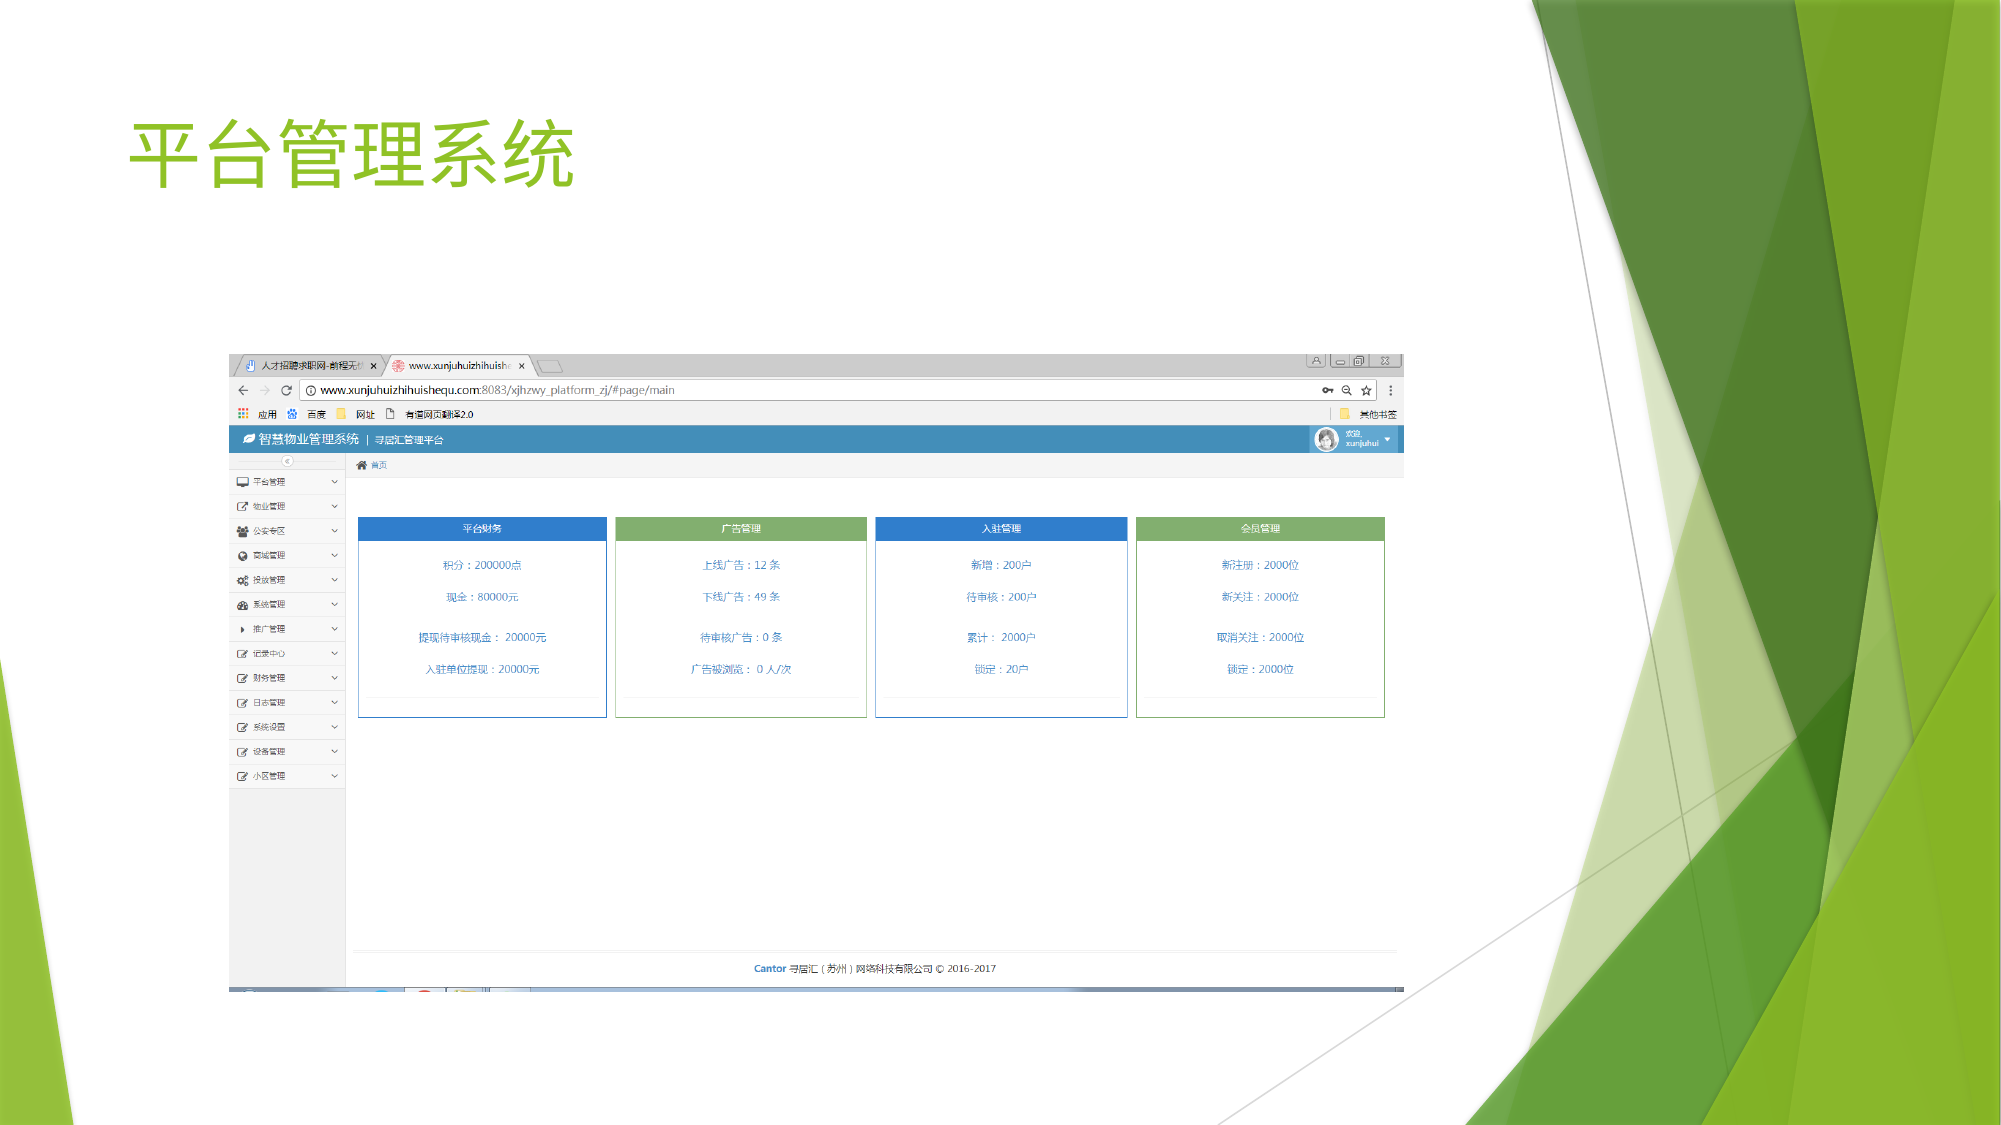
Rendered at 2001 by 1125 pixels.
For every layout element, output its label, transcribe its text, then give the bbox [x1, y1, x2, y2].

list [228, 353, 1404, 992]
title 平台管理系统 [111, 99, 1522, 317]
